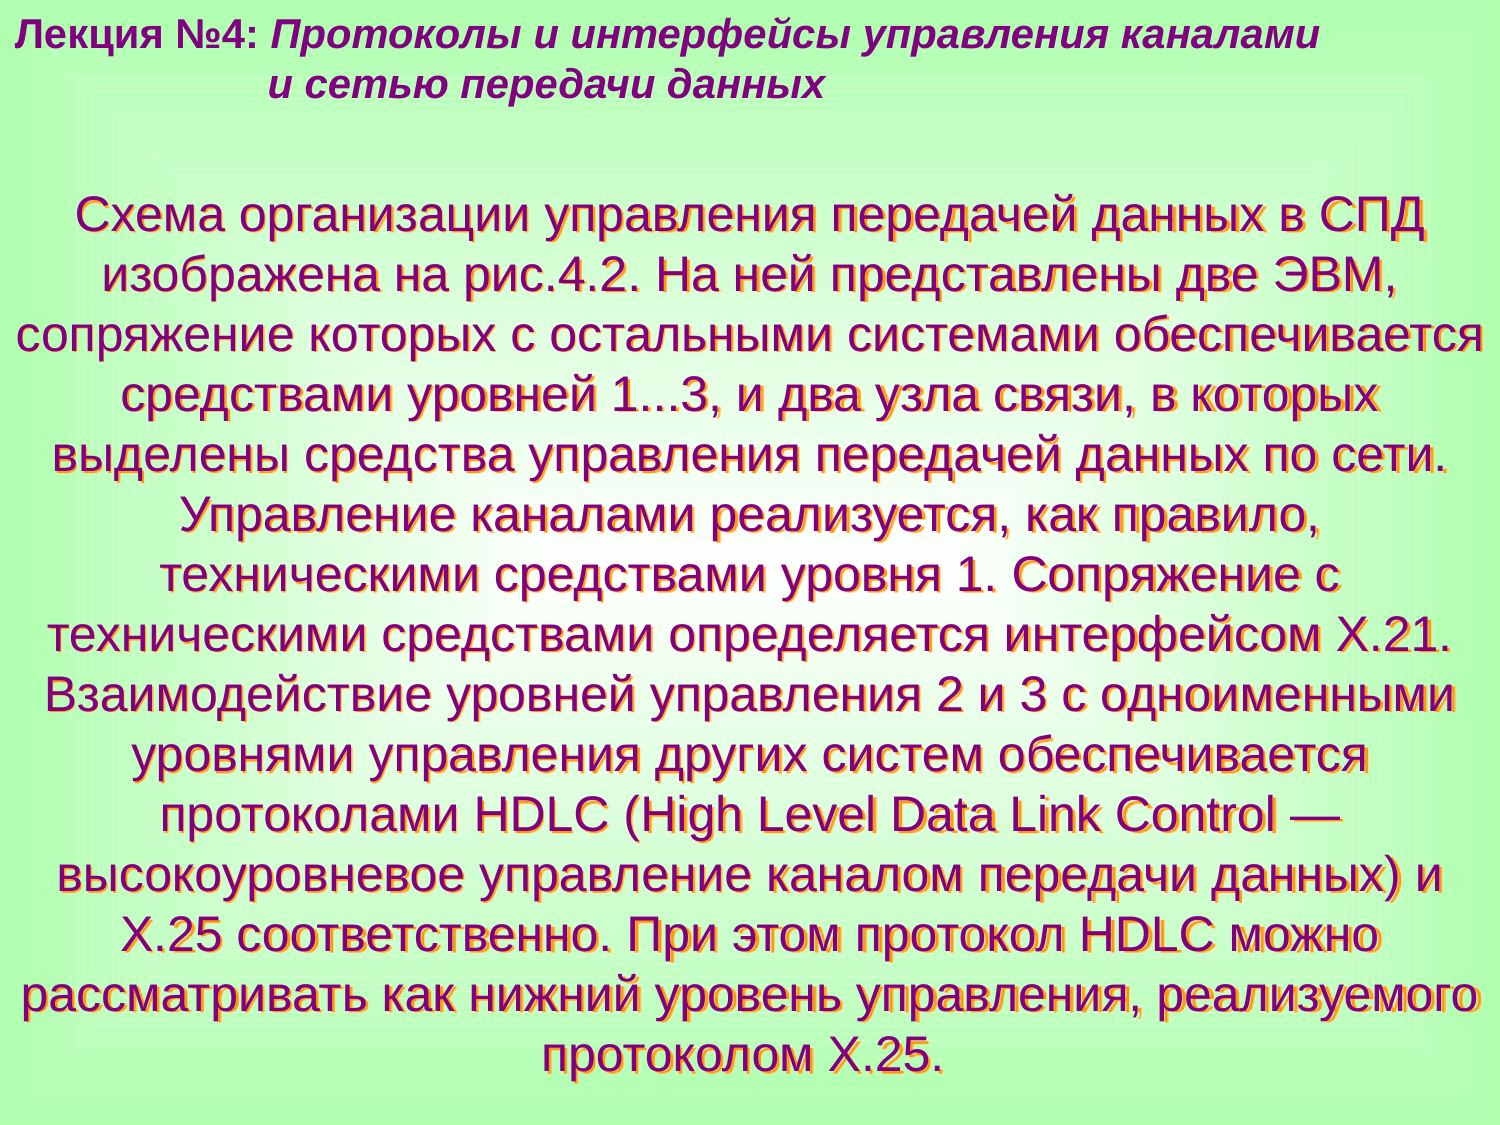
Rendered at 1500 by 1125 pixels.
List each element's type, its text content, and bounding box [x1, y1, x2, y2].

text_box Лекция №4: Протоколы и интерфейсы управления каналами и сетью передачи данных [0, 0, 1355, 115]
text_box Схема организации управления передачей данных в СПД изображена на рис.4.2. На ней представлены две ЭВМ, сопряжение которых с остальными системами обеспечивается средствами уровней 1...3, и два узла связи, в которых выделены средства управления передачей данных по сети. Управление каналами реализуется, как правило, техническими средствами уровня 1. Сопряжение с техническими средствами определяется интерфейсом Х.21. Взаимодействие уровней управления 2 и 3 с одноименными уровнями управления других систем обеспечивается протоколами HDLC (High Level Data Link Control — высокоуровневое управление каналом передачи данных) и Х.25 соответственно. При этом протокол HDLC можно рассматривать как нижний уровень управления, реализуемого протоколом Х.25. [0, 173, 1500, 1089]
